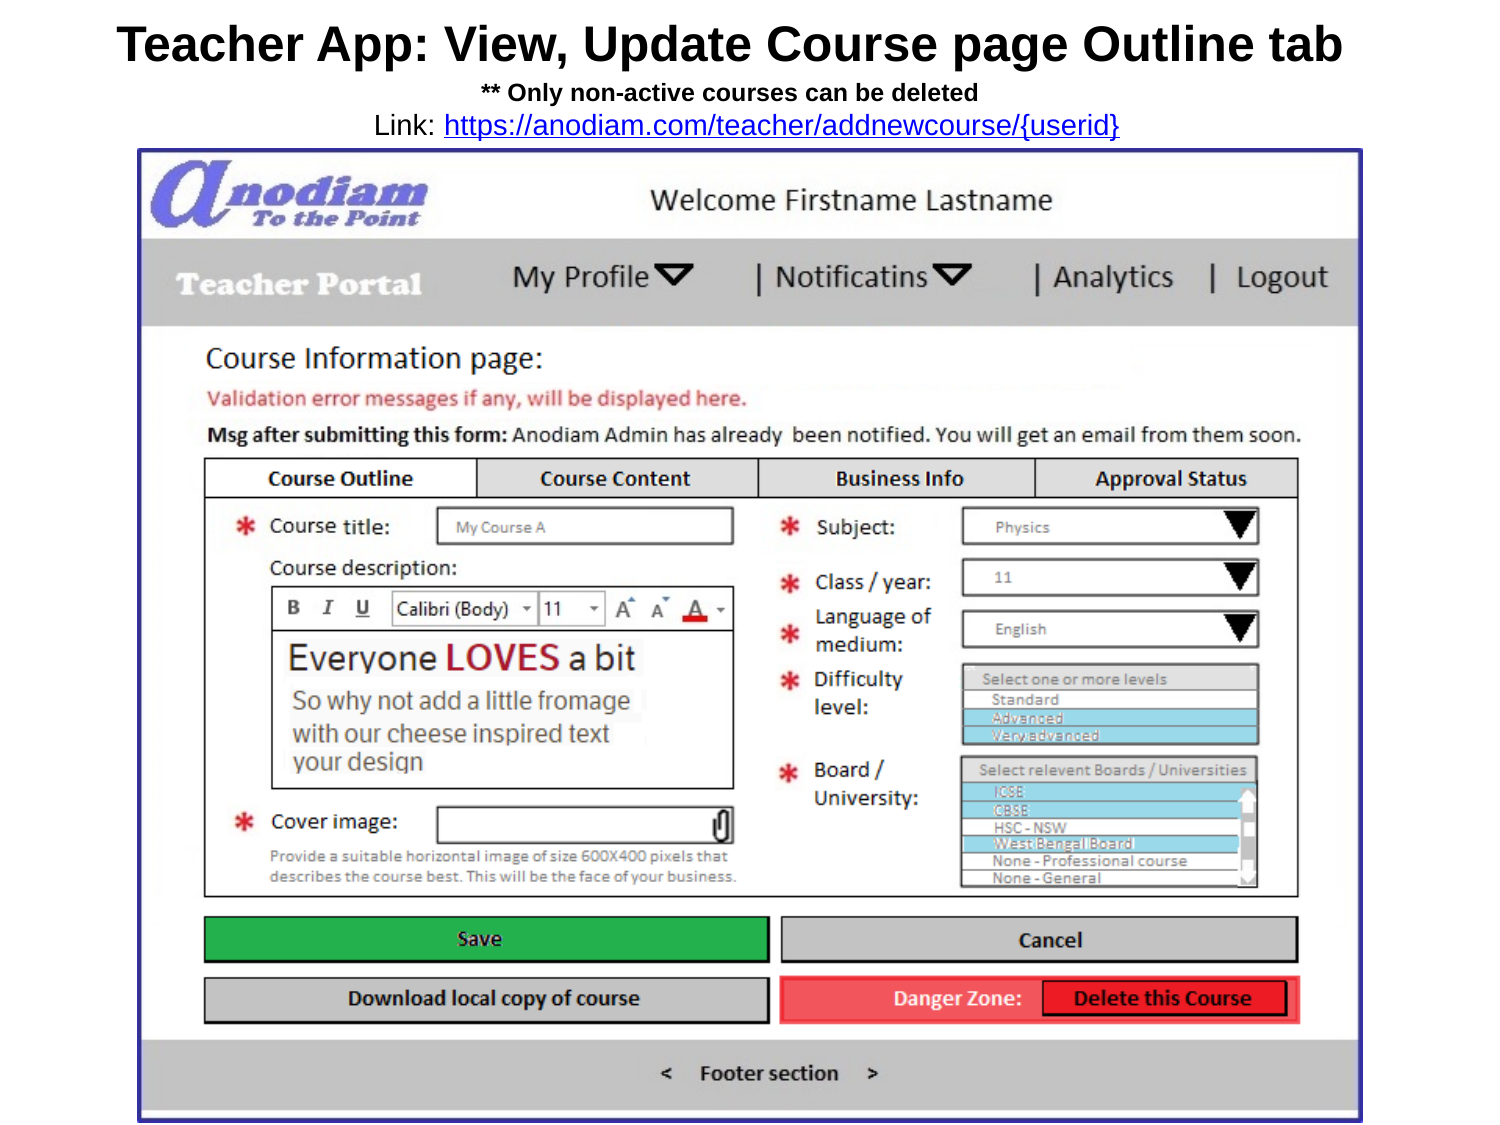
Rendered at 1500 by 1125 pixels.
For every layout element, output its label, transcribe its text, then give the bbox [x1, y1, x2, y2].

picture [137, 148, 1363, 1123]
text_box Link: https://anodiam.com/teacher/addnewcourse/{userid} [70, 98, 1424, 149]
text_box Teacher App: View, Update Course page Outline tab ** Only non-active courses can be deleted [101, 0, 1360, 98]
